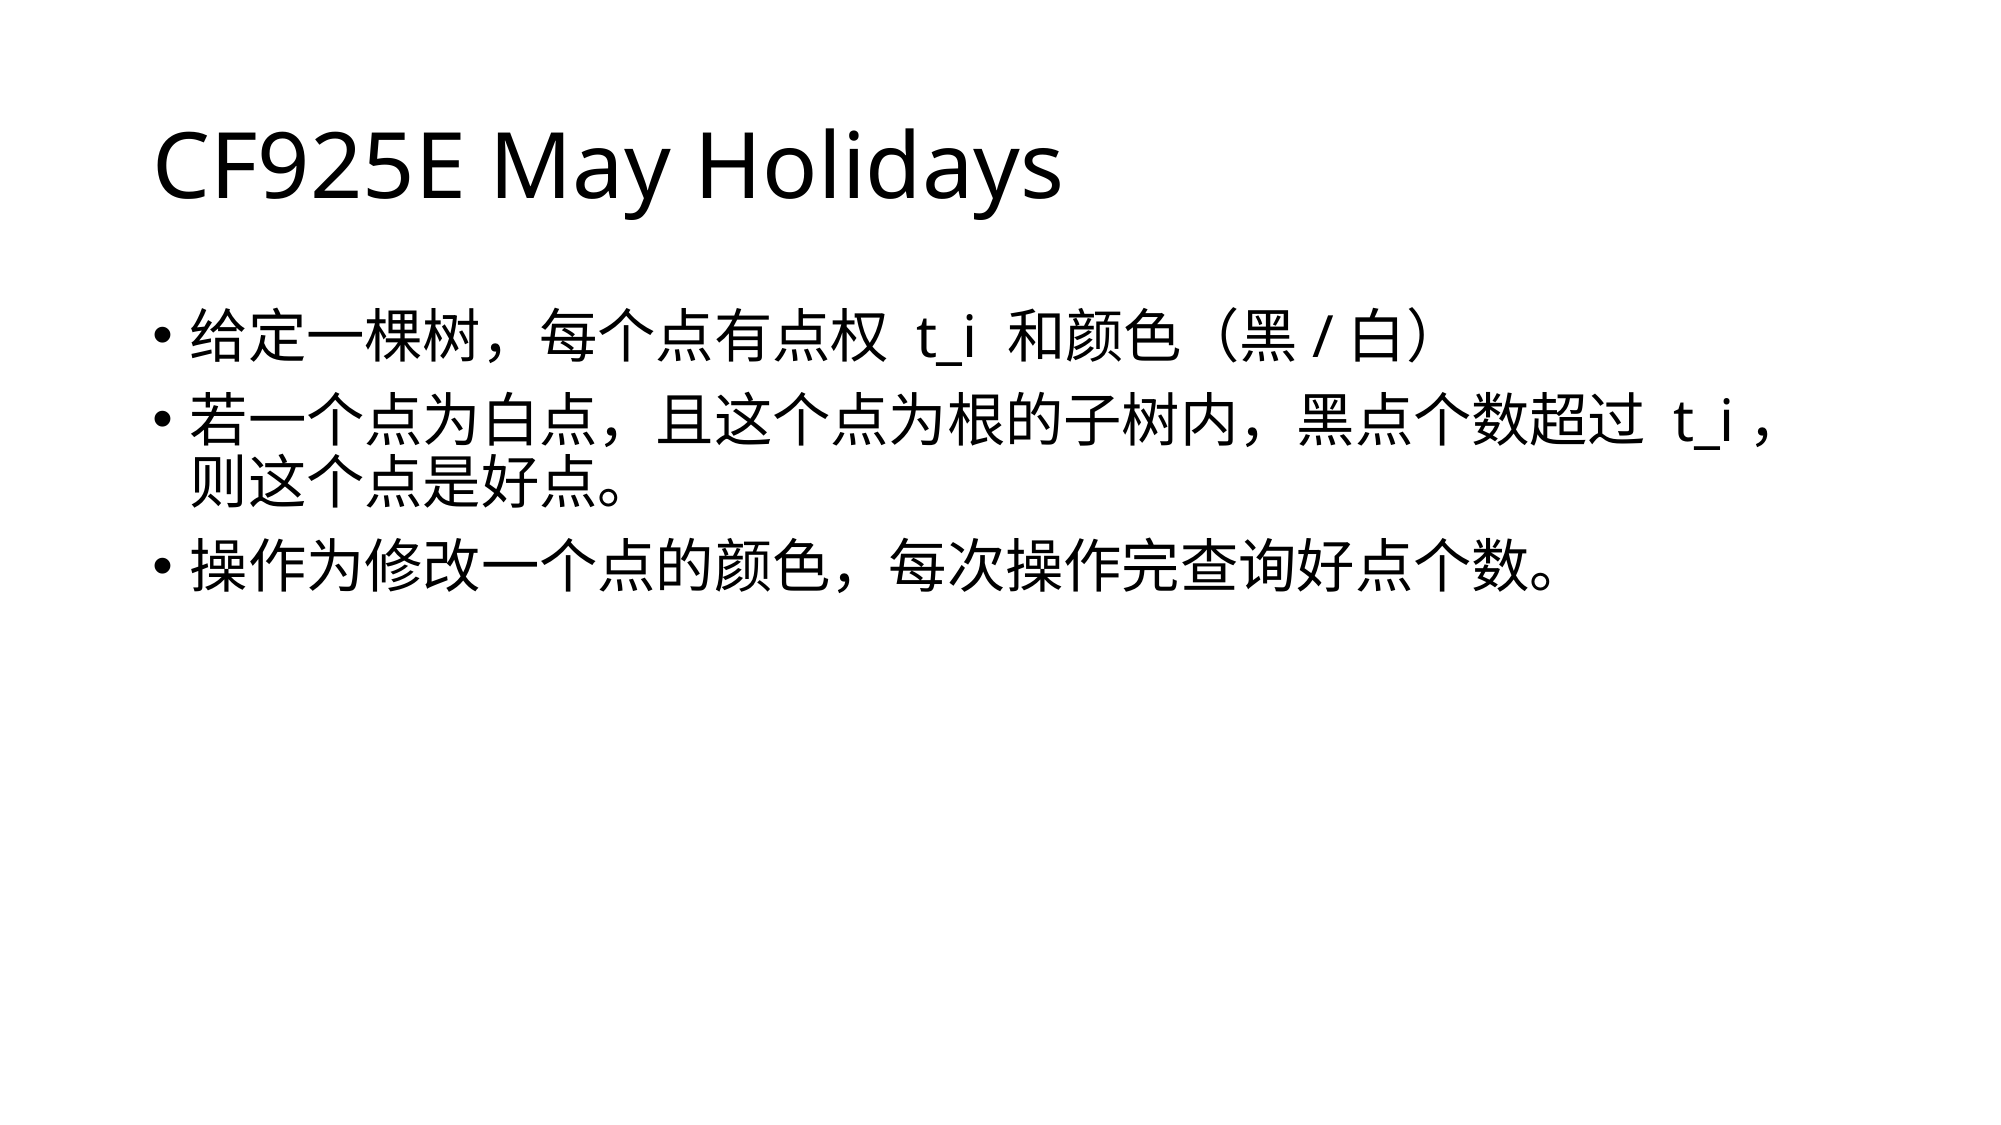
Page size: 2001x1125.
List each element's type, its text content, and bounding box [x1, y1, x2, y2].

title CF925E May Holidays [137, 59, 1863, 278]
list 给定一棵树，每个点有点权 t_i 和颜色（黑/白） 若一个点为白点，且这个点为根的子树内，黑点个数超过 t_i，则这个点是好点。 操作为修改一个点的颜色，每次操作完查询好点个数。 [137, 299, 1863, 1014]
